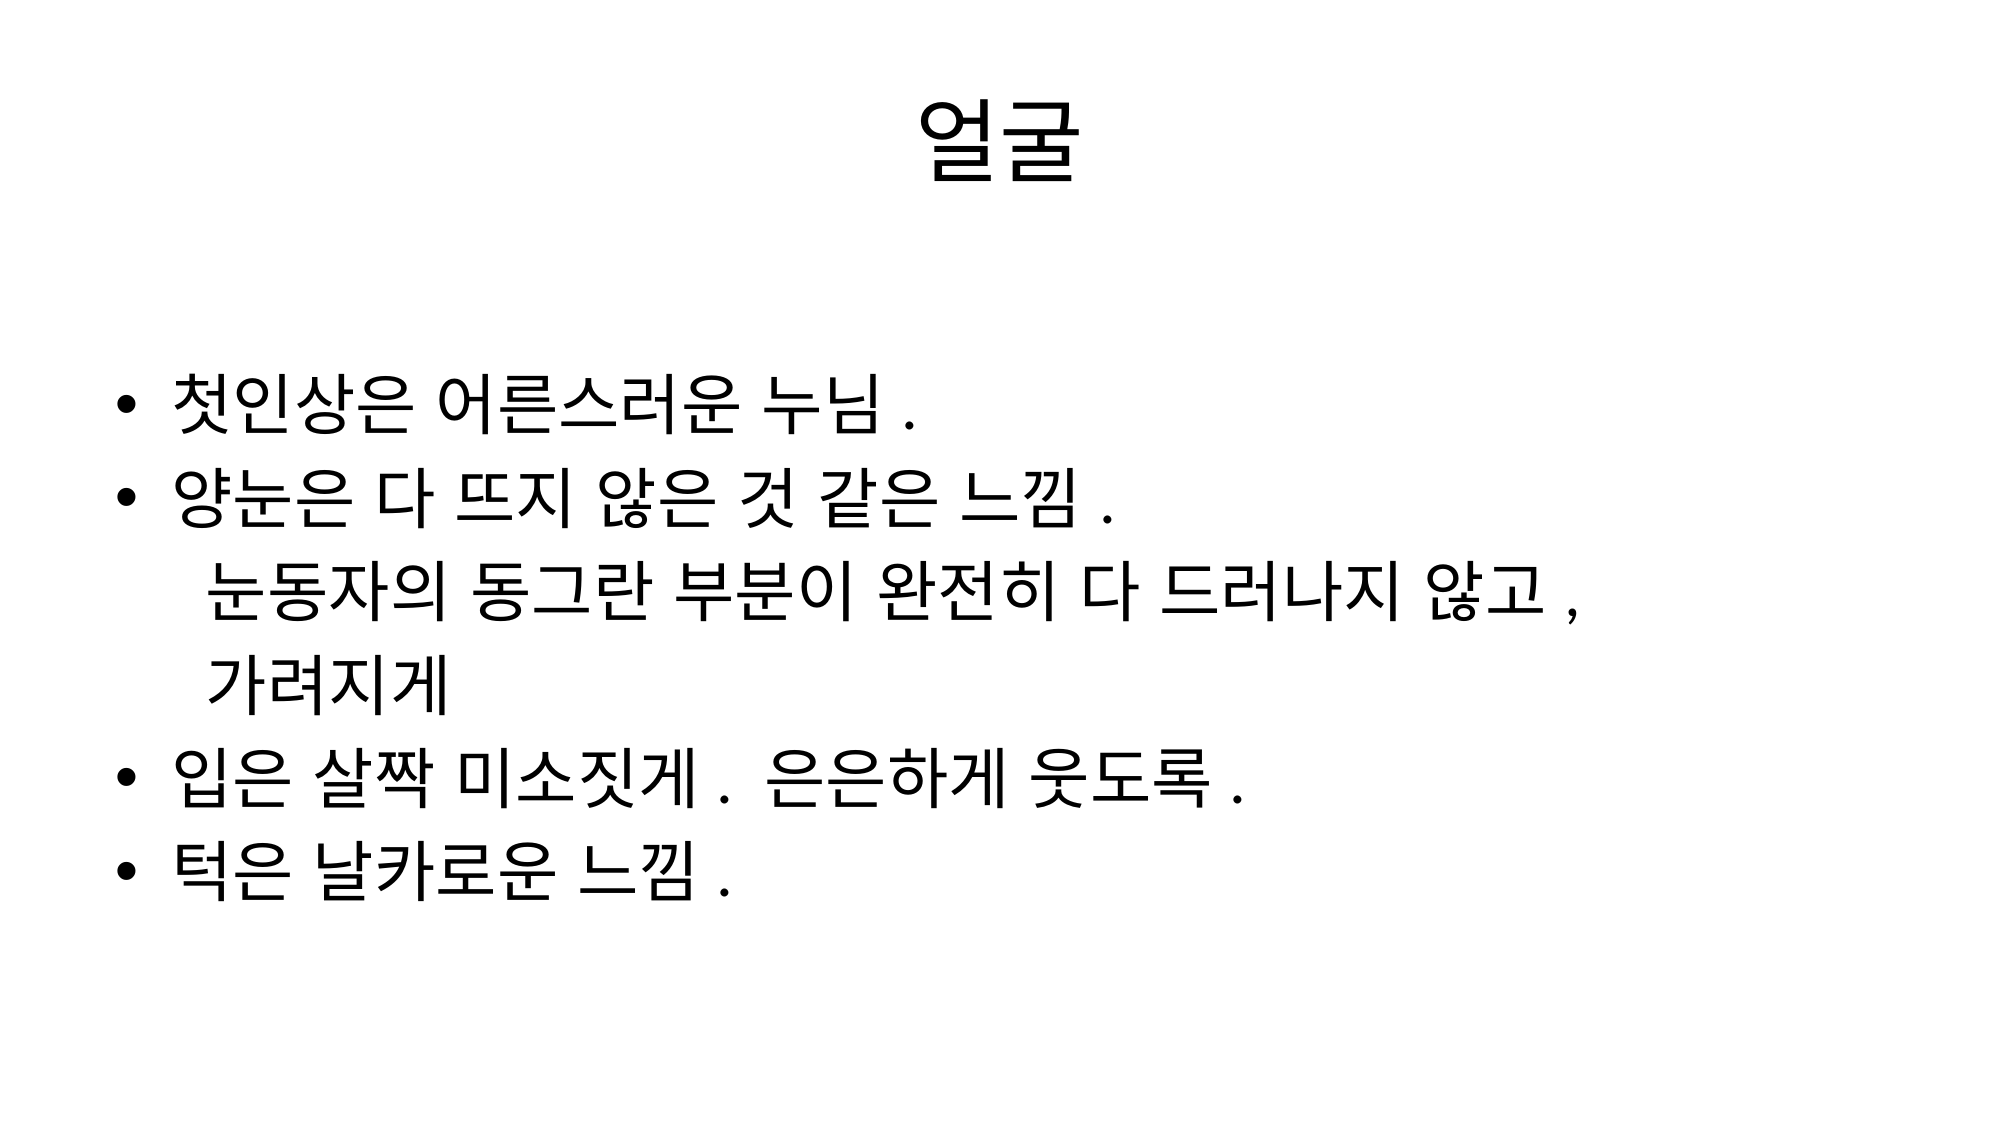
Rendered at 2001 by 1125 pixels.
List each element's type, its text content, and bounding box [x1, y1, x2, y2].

list 첫인상은 어른스러운 누님. 양눈은 다 뜨지 않은 것 같은 느낌. 눈동자의 동그란 부분이 완전히 다 드러나지 않고, 가려지게 입은 살짝 미소짓게. 은은하게 웃도록. 턱은 날카로운 느낌. [99, 262, 1900, 1005]
title 얼굴 [99, 45, 1900, 233]
